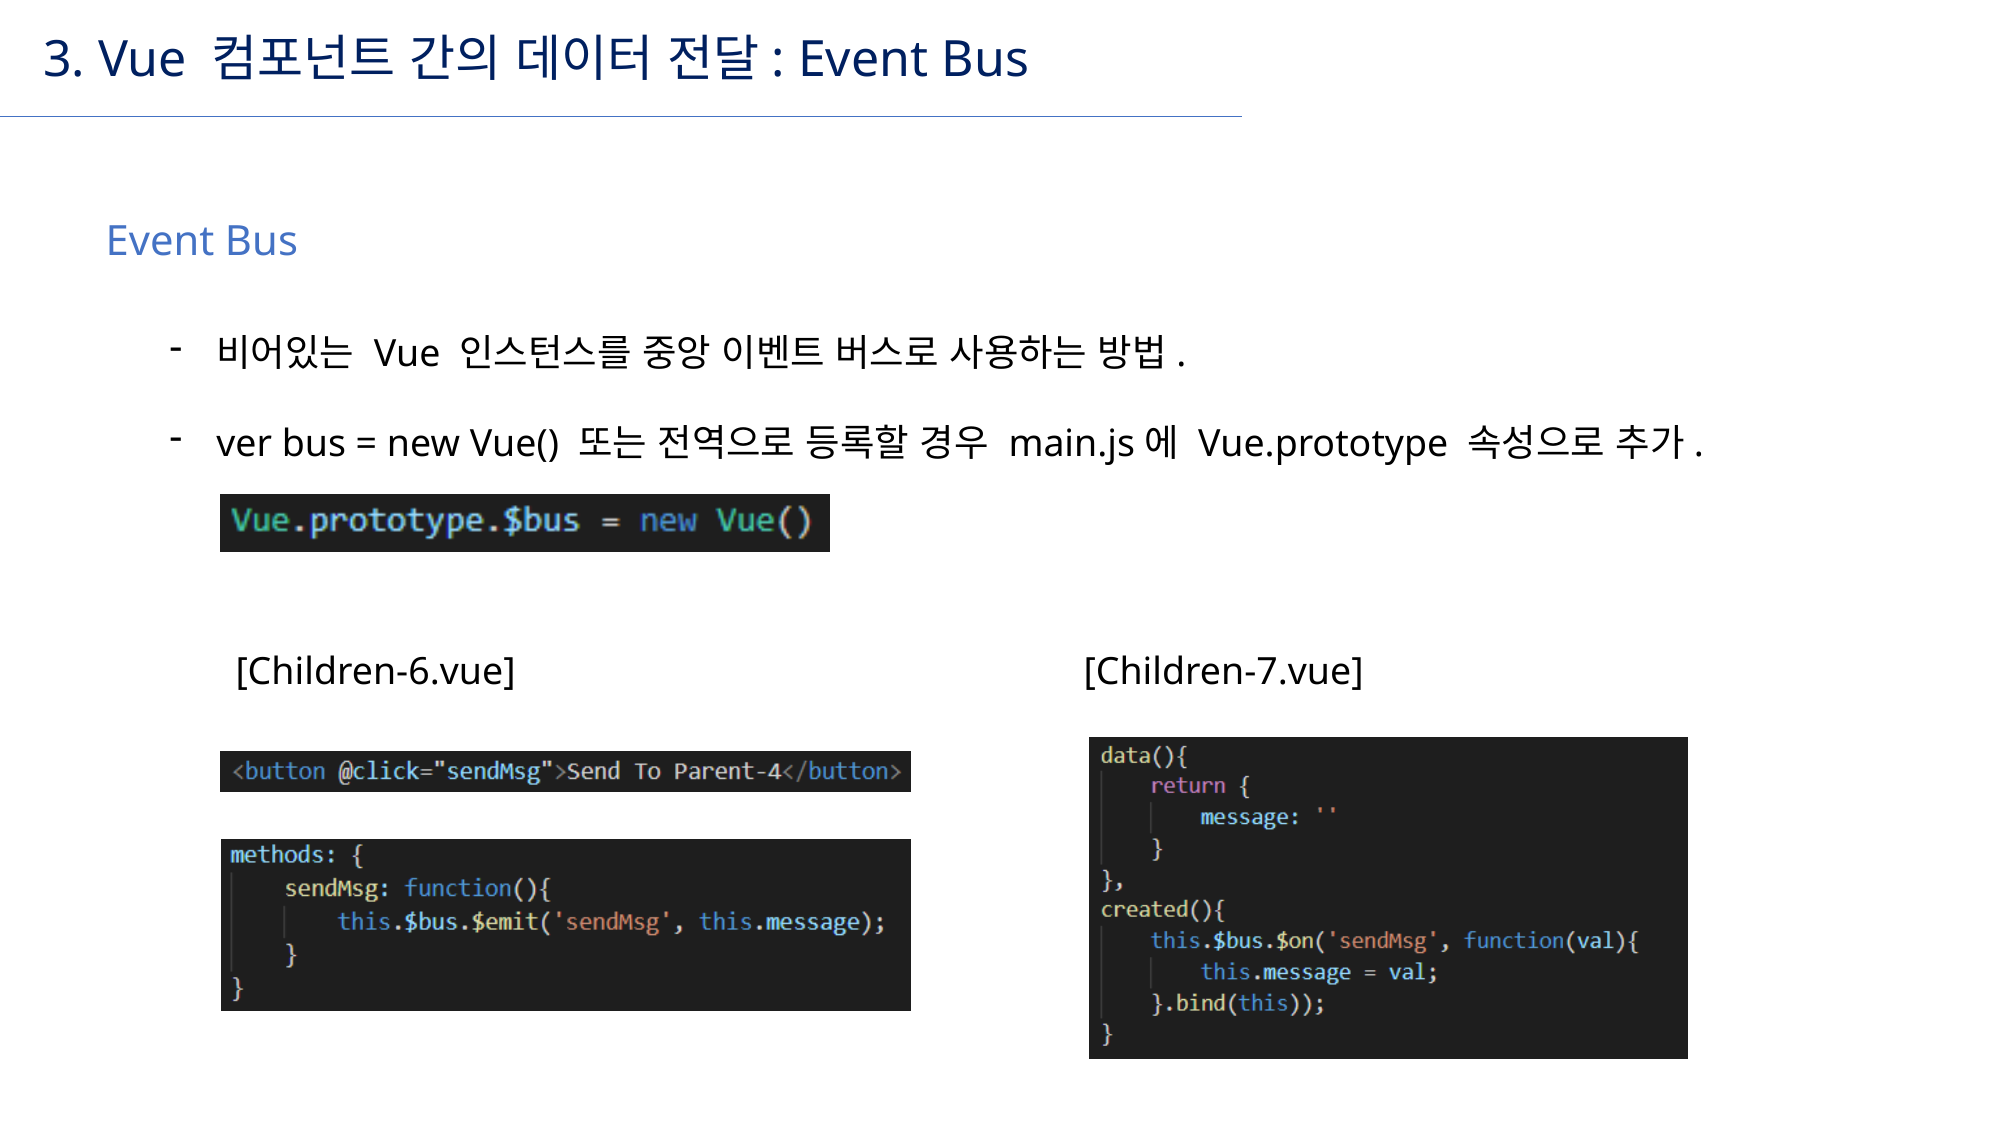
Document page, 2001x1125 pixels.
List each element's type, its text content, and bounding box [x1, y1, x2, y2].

text_box Event Bus [90, 206, 638, 272]
picture [220, 751, 911, 792]
text_box 비어있는 Vue 인스턴스를 중앙 이벤트 버스로 사용하는 방법. ver bus = new Vue() 또는 전역으로 등록할 경우 main.js에 Vue.prototype 속성으로 추가. [154, 321, 1816, 517]
text_box 3. Vue 컴포넌트 간의 데이터 전달: Event Bus [28, 18, 1466, 94]
text_box [Children-7.vue] [1068, 640, 1522, 700]
picture [220, 494, 830, 553]
text_box [Children-6.vue] [220, 640, 675, 700]
picture [221, 839, 911, 1011]
picture [1088, 737, 1688, 1059]
